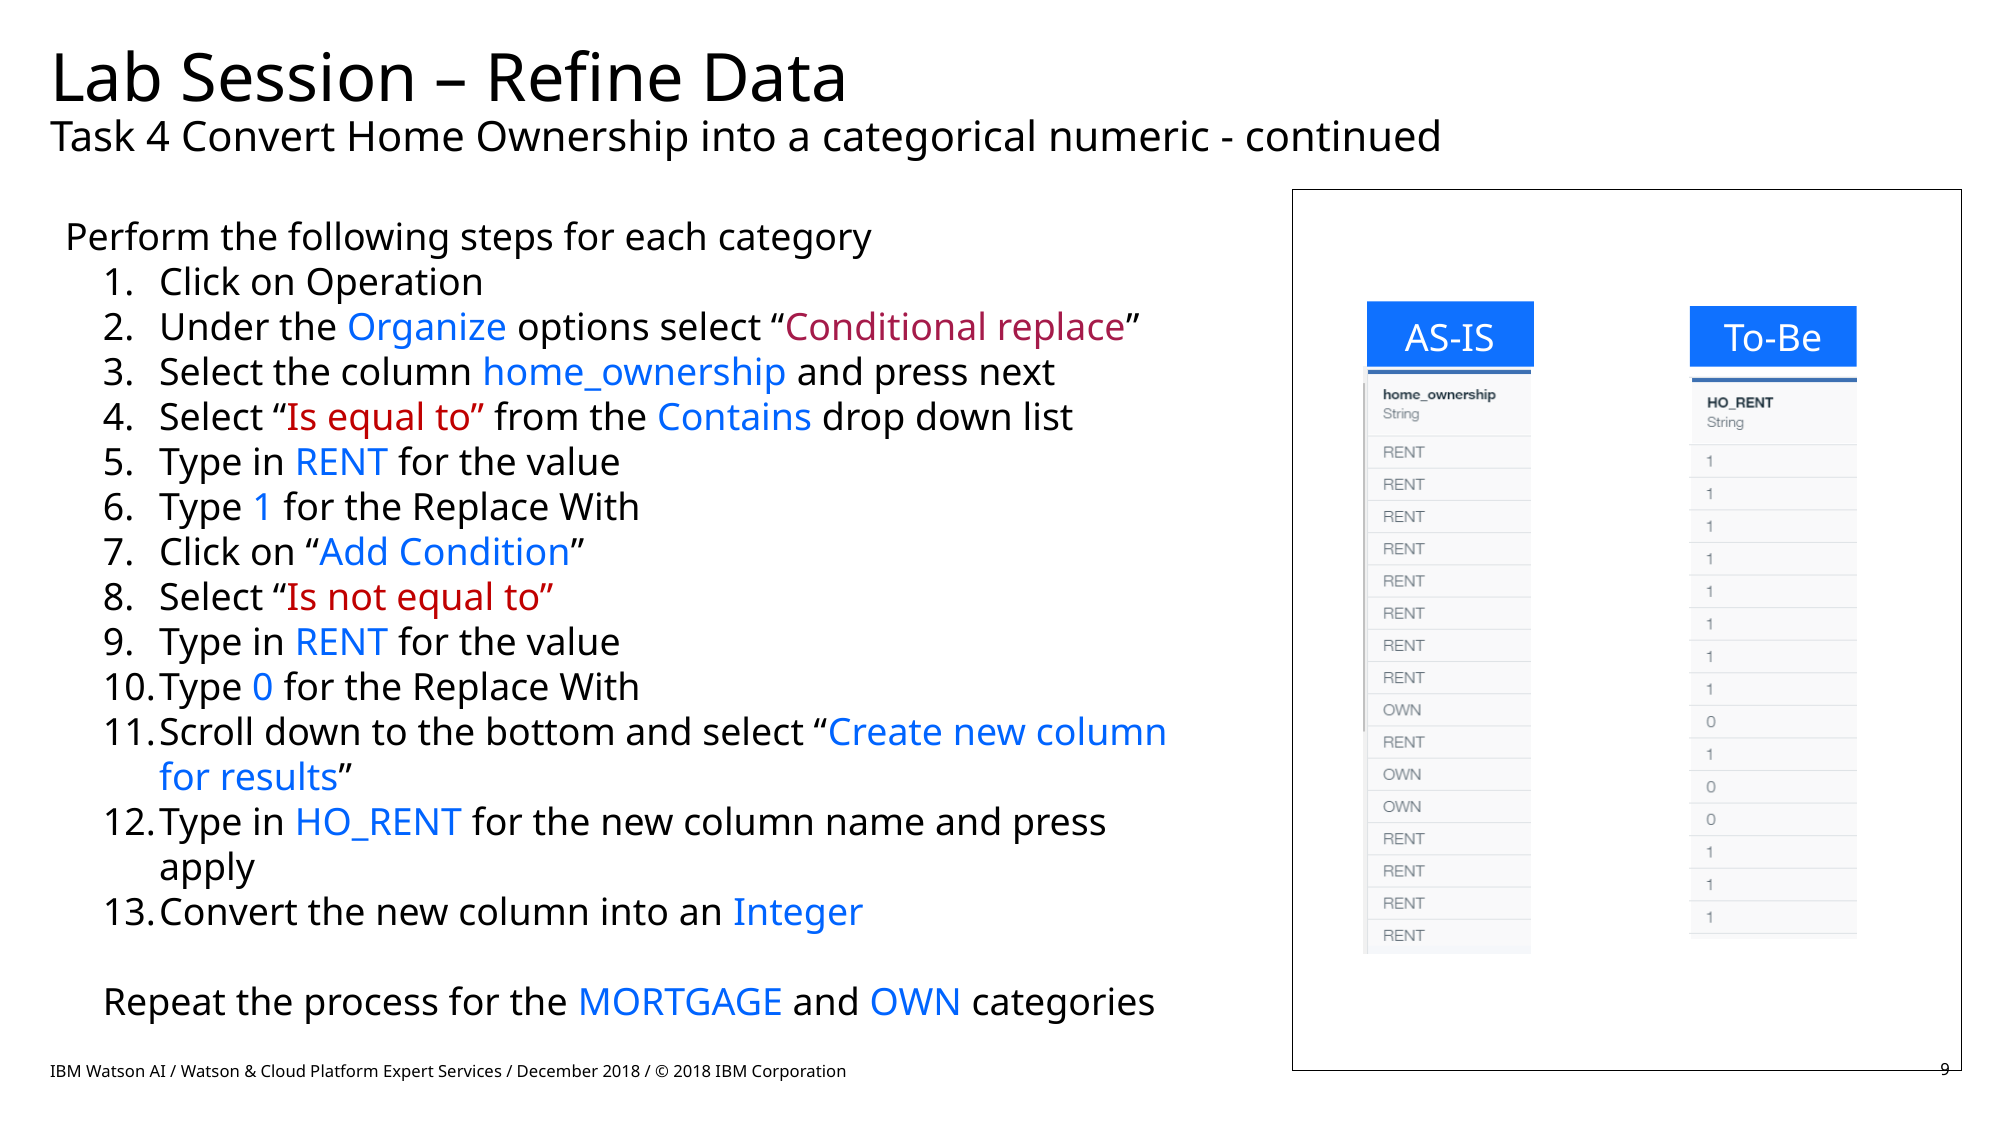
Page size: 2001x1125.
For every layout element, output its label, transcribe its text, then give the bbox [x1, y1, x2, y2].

footer IBM Watson AI / Watson & Cloud Platform Expert Services / December 2018 / © 2018 IBM Corporation [50, 1055, 1450, 1086]
picture [1689, 376, 1857, 940]
text_box AS-IS [1390, 306, 1510, 365]
text_box [1367, 301, 1534, 367]
list Perform the following steps for each category Click on Operation Under the Organize options select “Conditional replace” Select the column home_ownership and press next Select “Is equal to” from the Contains drop down list Type in RENT for the value Type 1 for the Replace With Click on “Add Condition” Select “Is not equal to” Type in RENT for the value Type 0 for the Replace With Scroll down to the bottom and select “Create new column for results” Type in HO_RENT for the new column name and press apply Convert the new column into an Integer Repeat the process for the MORTGAGE and OWN categories [50, 198, 1212, 995]
picture [1363, 366, 1531, 954]
title Lab Session – Refine Data Task 4 Convert Home Ownership into a categorical numeric - continued [50, 43, 1950, 154]
text_box [1838, 306, 1857, 367]
text_box [1292, 189, 1962, 1071]
text_box To-Be [1708, 306, 1838, 367]
text_box [1689, 306, 1708, 367]
slide_number 9 [1500, 1055, 1950, 1086]
